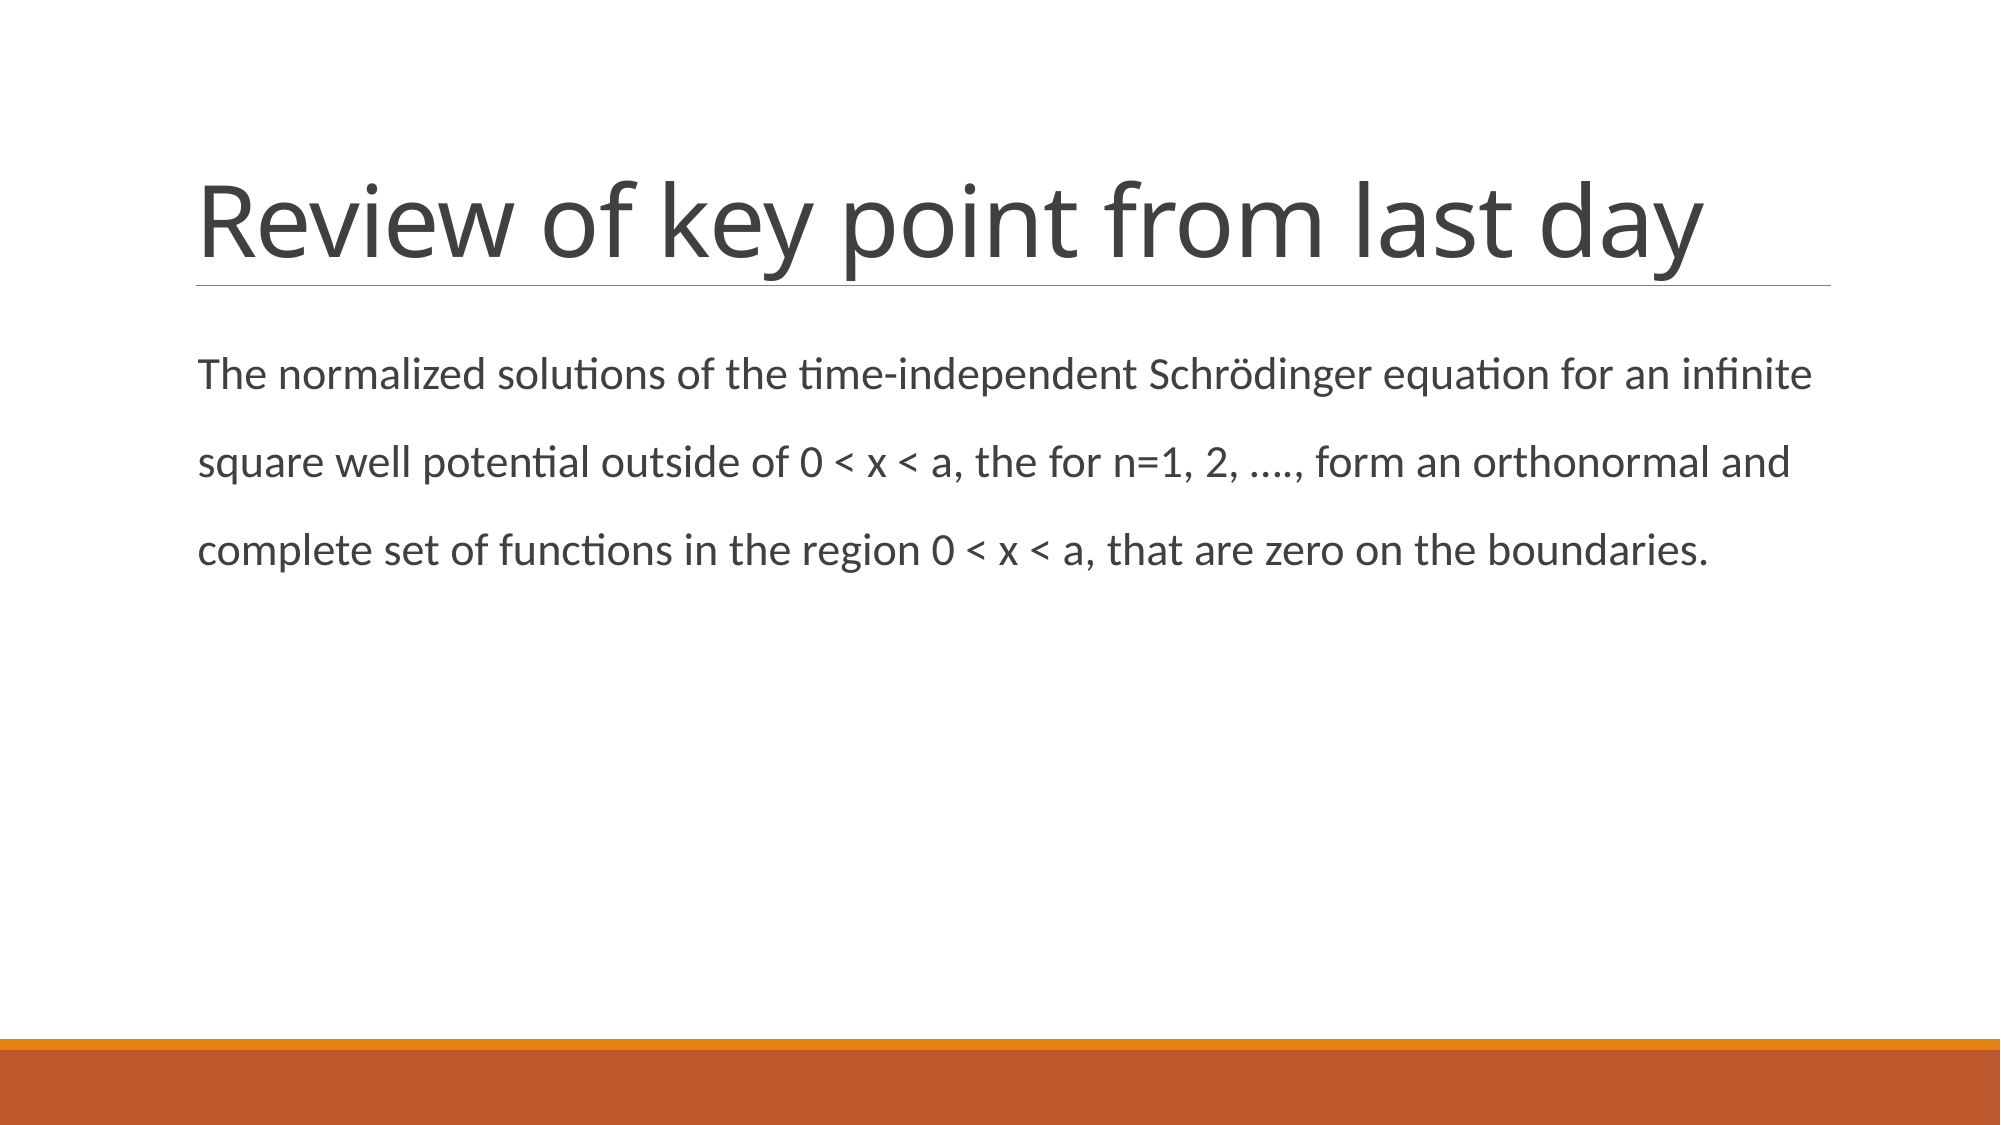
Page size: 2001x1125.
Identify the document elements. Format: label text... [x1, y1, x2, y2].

title Review of key point from last day [180, 47, 1830, 285]
